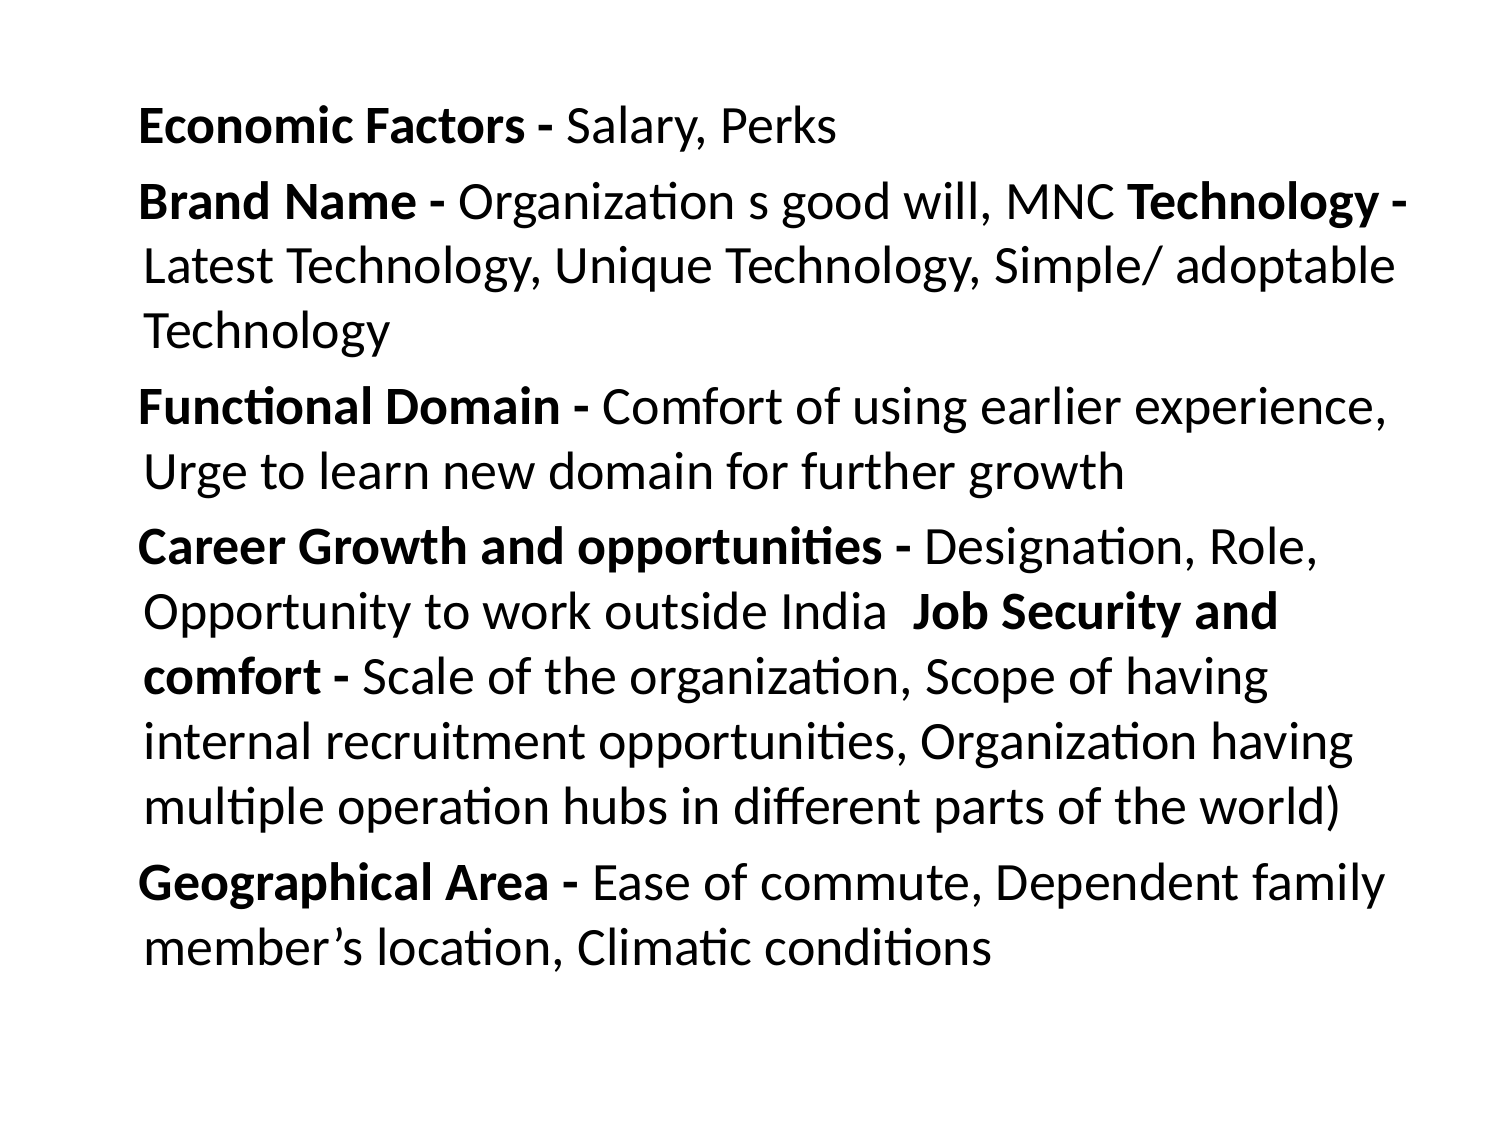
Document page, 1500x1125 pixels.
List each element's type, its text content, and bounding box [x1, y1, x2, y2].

list Economic Factors - Salary, Perks Brand Name - Organization s good will, MNC Technology - Latest Technology, Unique Technology, Simple/ adoptable Technology Functional Domain - Comfort of using earlier experience, Urge to learn new domain for further growth Career Growth and opportunities - Designation, Role, Opportunity to work outside India Job Security and comfort - Scale of the organization, Scope of having internal recruitment opportunities, Organization having multiple operation hubs in different parts of the world) Geographical Area - Ease of commute, Dependent family member’s location, Climatic conditions [75, 82, 1425, 1005]
